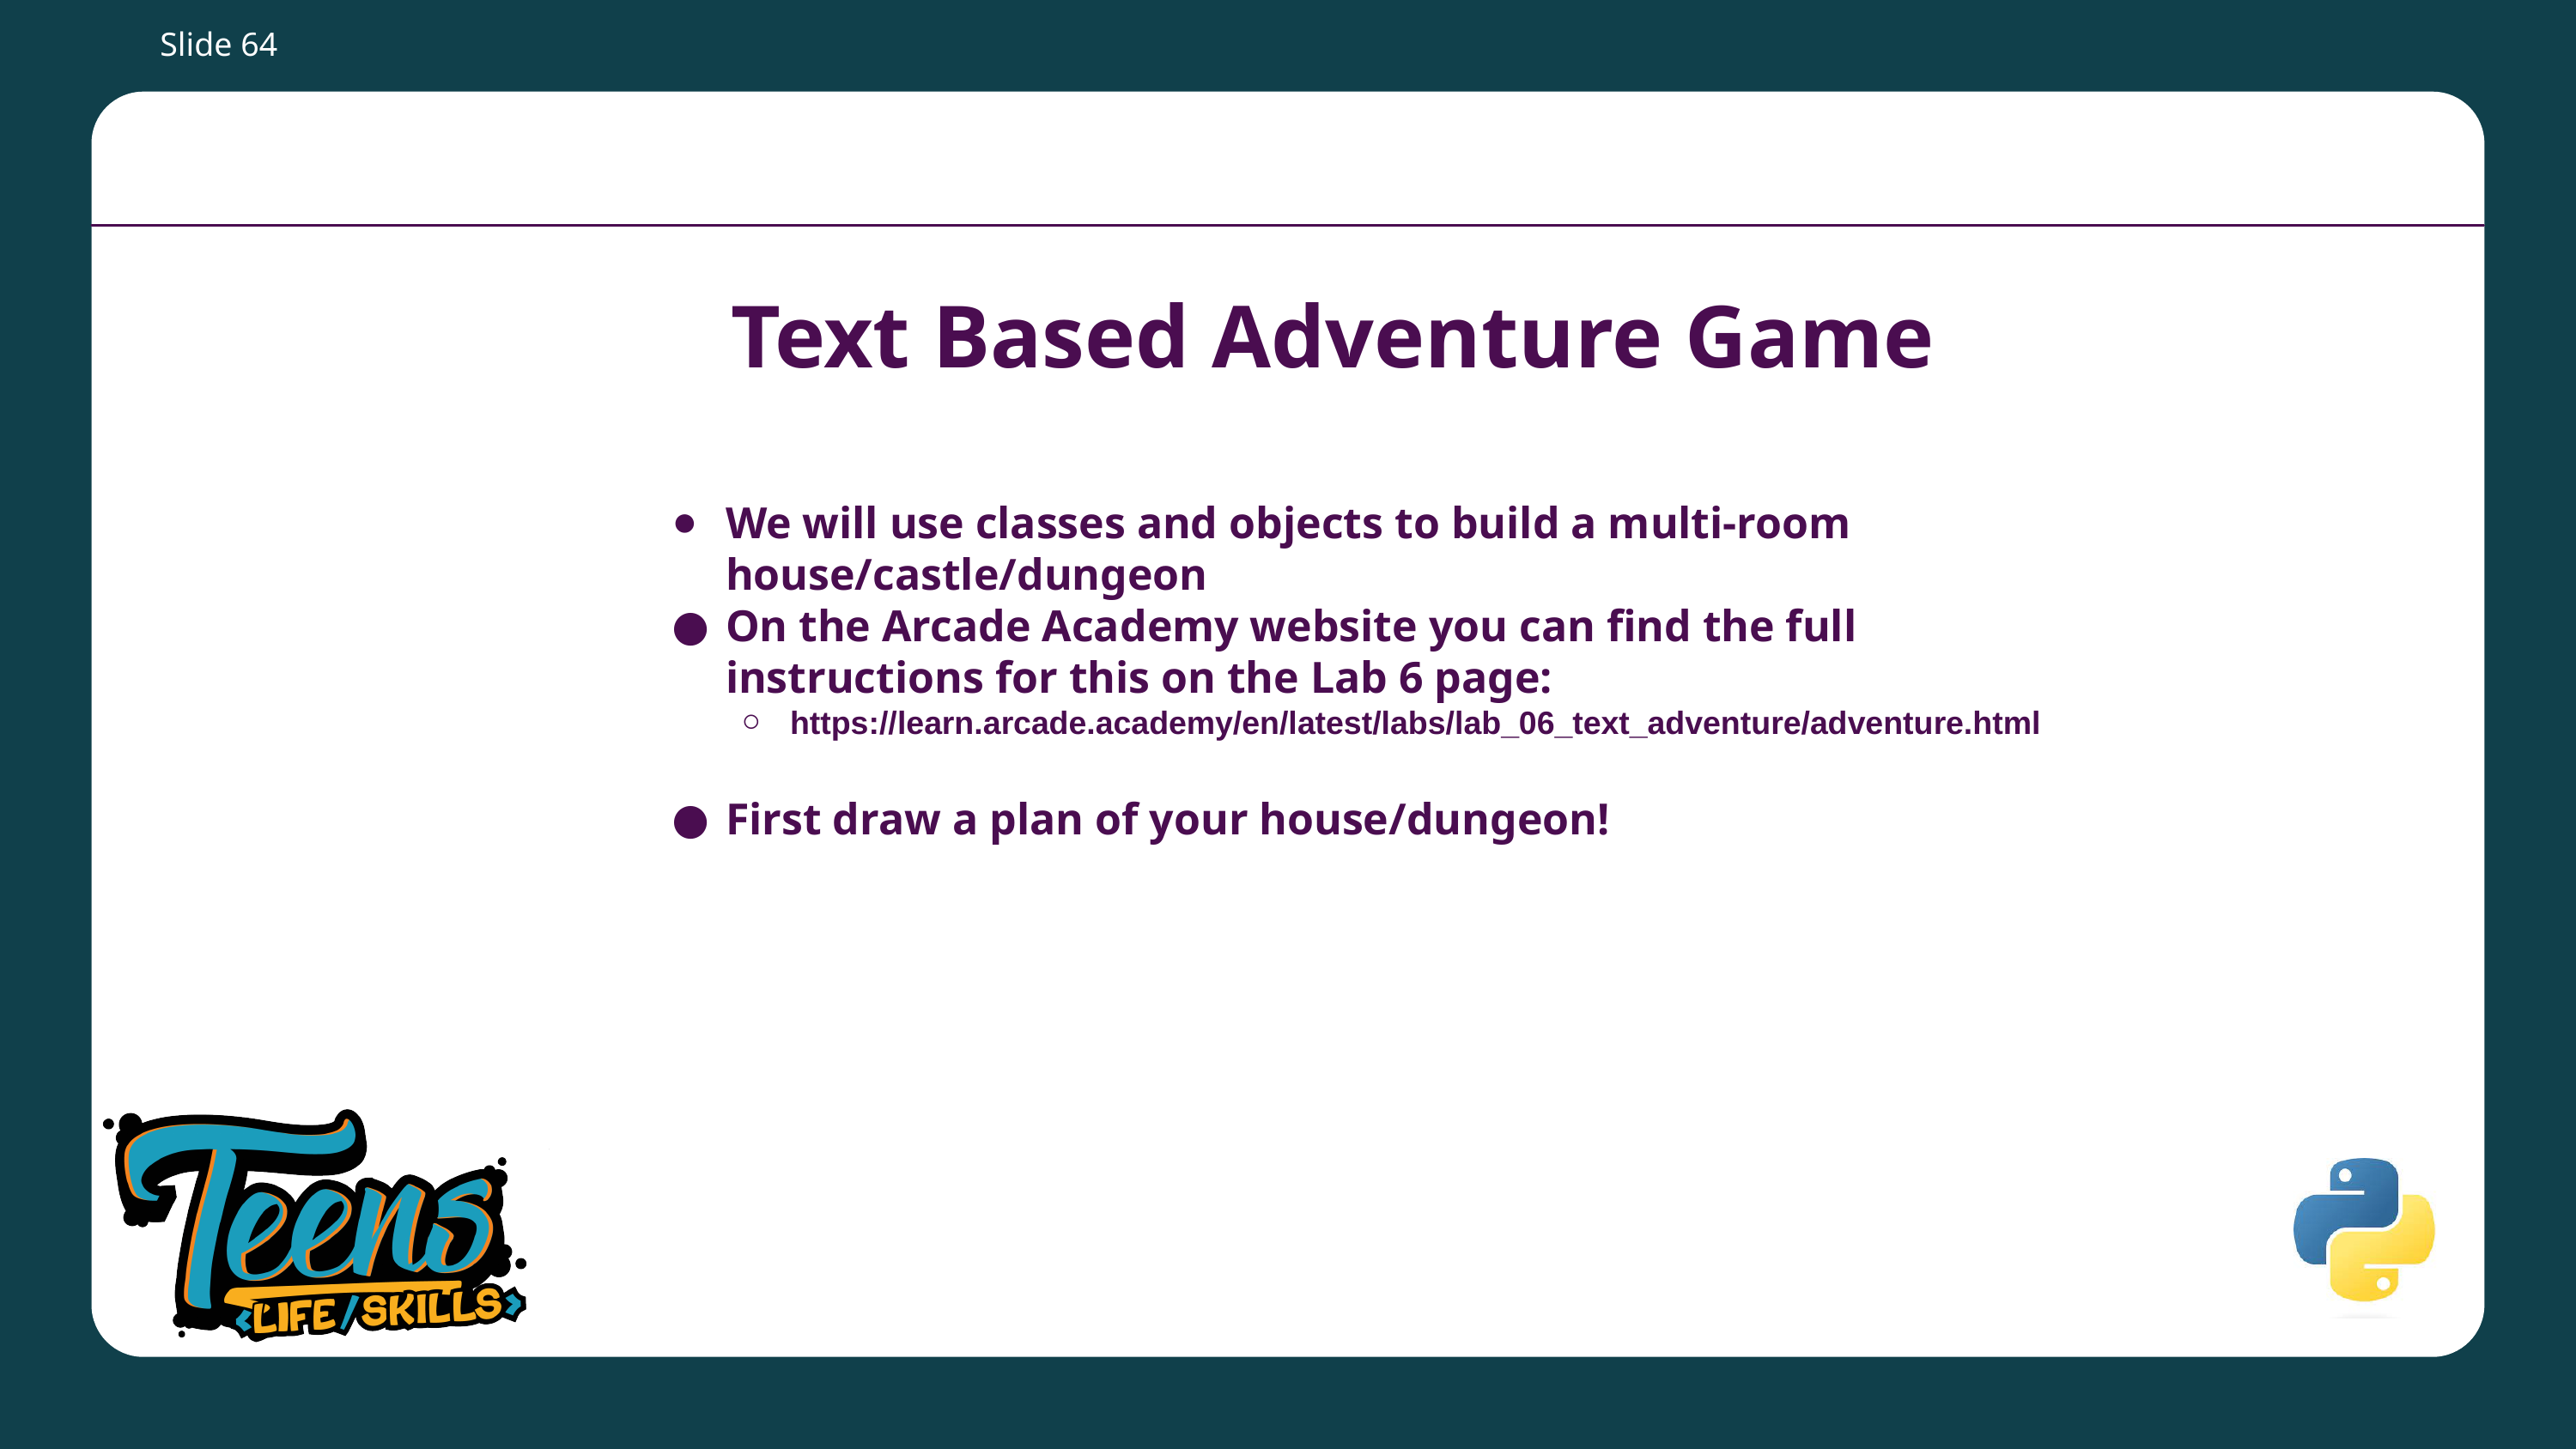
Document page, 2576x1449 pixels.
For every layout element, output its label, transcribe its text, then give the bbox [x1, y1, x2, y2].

title We will use classes and objects to build a multi-room house/castle/dungeon On the Arcade Academy website you can find the full instructions for this on the Lab 6 page: https://learn.arcade.academy/en/latest/labs/lab_06_text_adventure/adventure.html First draw a plan of your house/dungeon! [648, 482, 2058, 857]
slide_number Slide 64 [136, 0, 373, 92]
picture [34, 923, 614, 1449]
text_box [2256, 84, 2445, 143]
picture [2293, 1158, 2439, 1319]
title Text Based Adventure Game [693, 269, 1973, 482]
